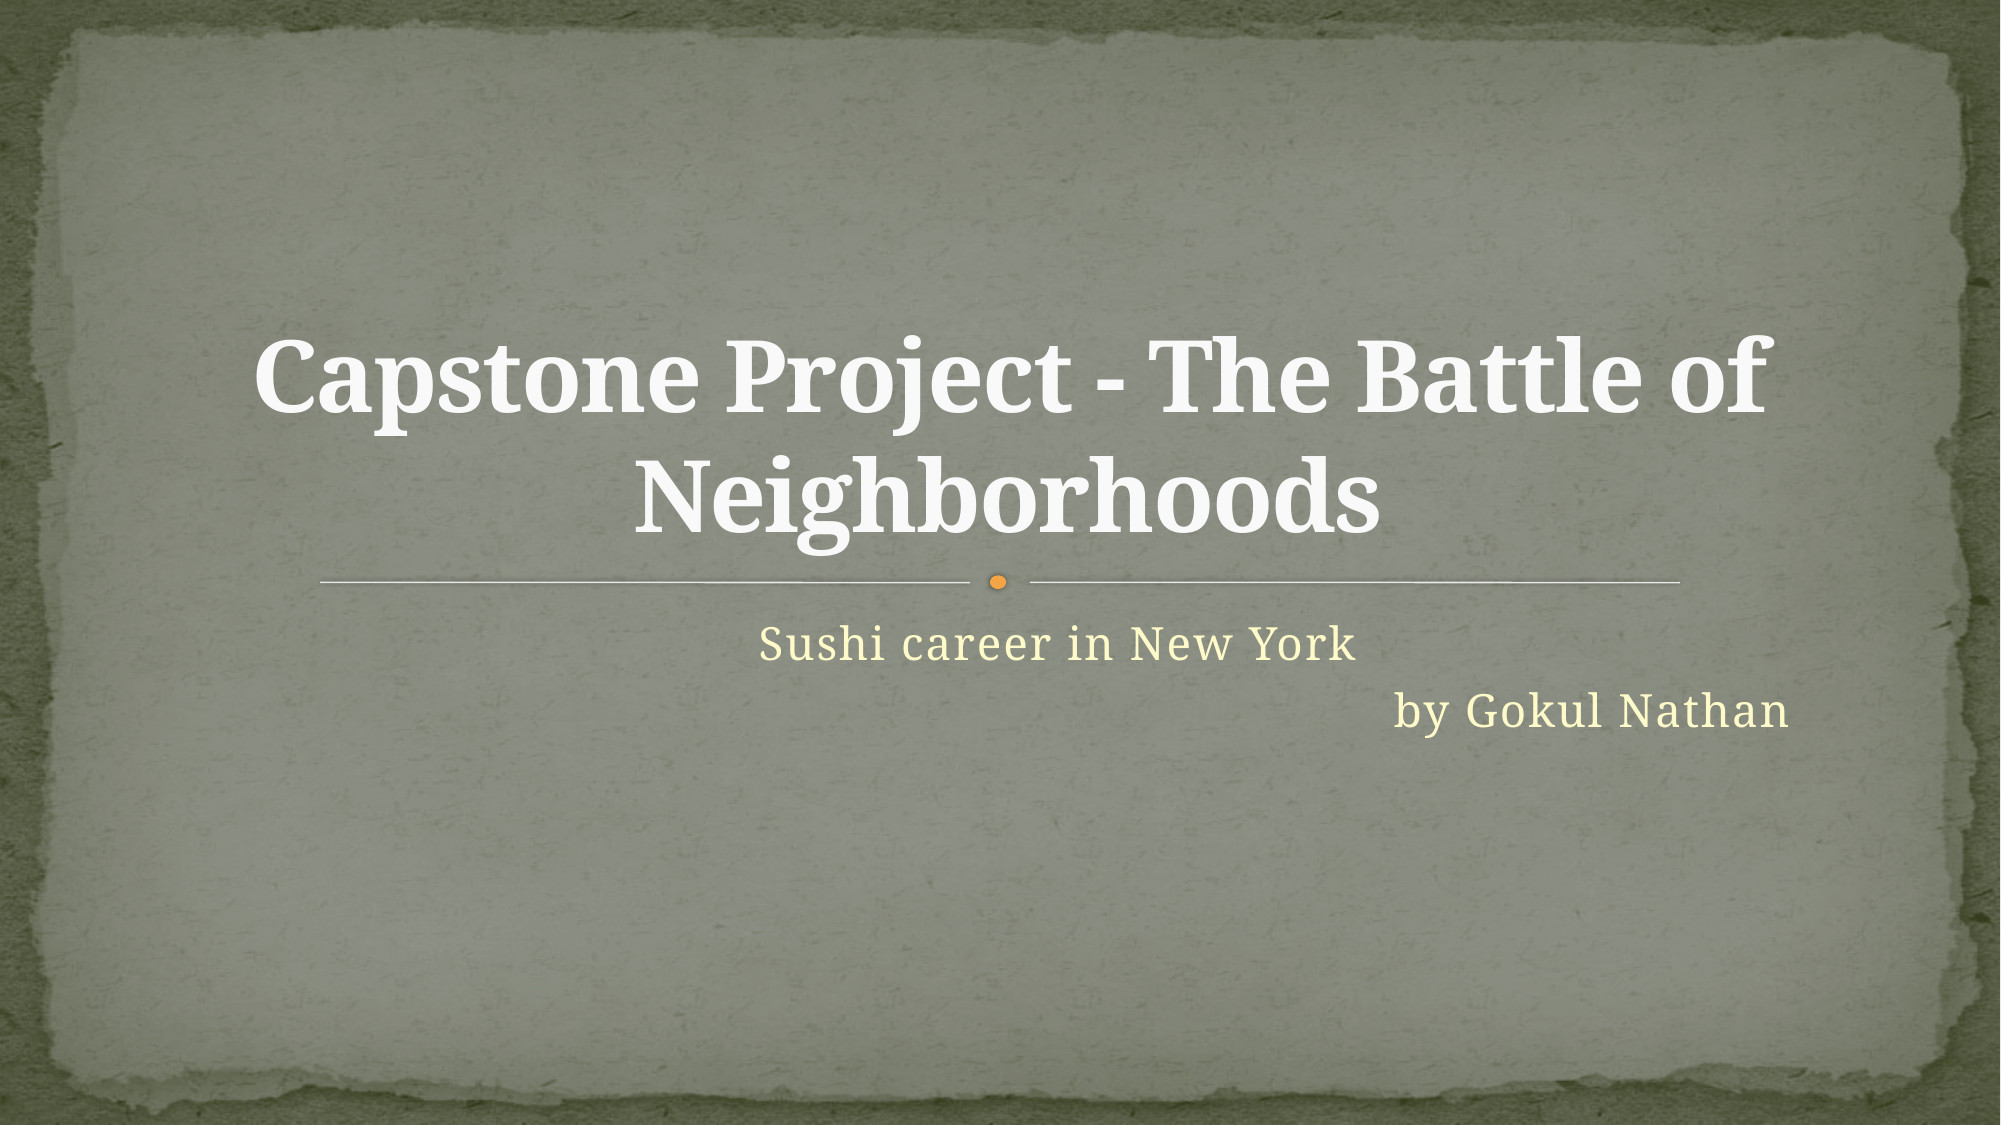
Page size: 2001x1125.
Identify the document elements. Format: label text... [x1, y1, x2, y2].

title Capstone Project - The Battle of Neighborhoods [99, 235, 1917, 561]
subtitle Sushi career in New York by Gokul Nathan [99, 606, 1917, 795]
